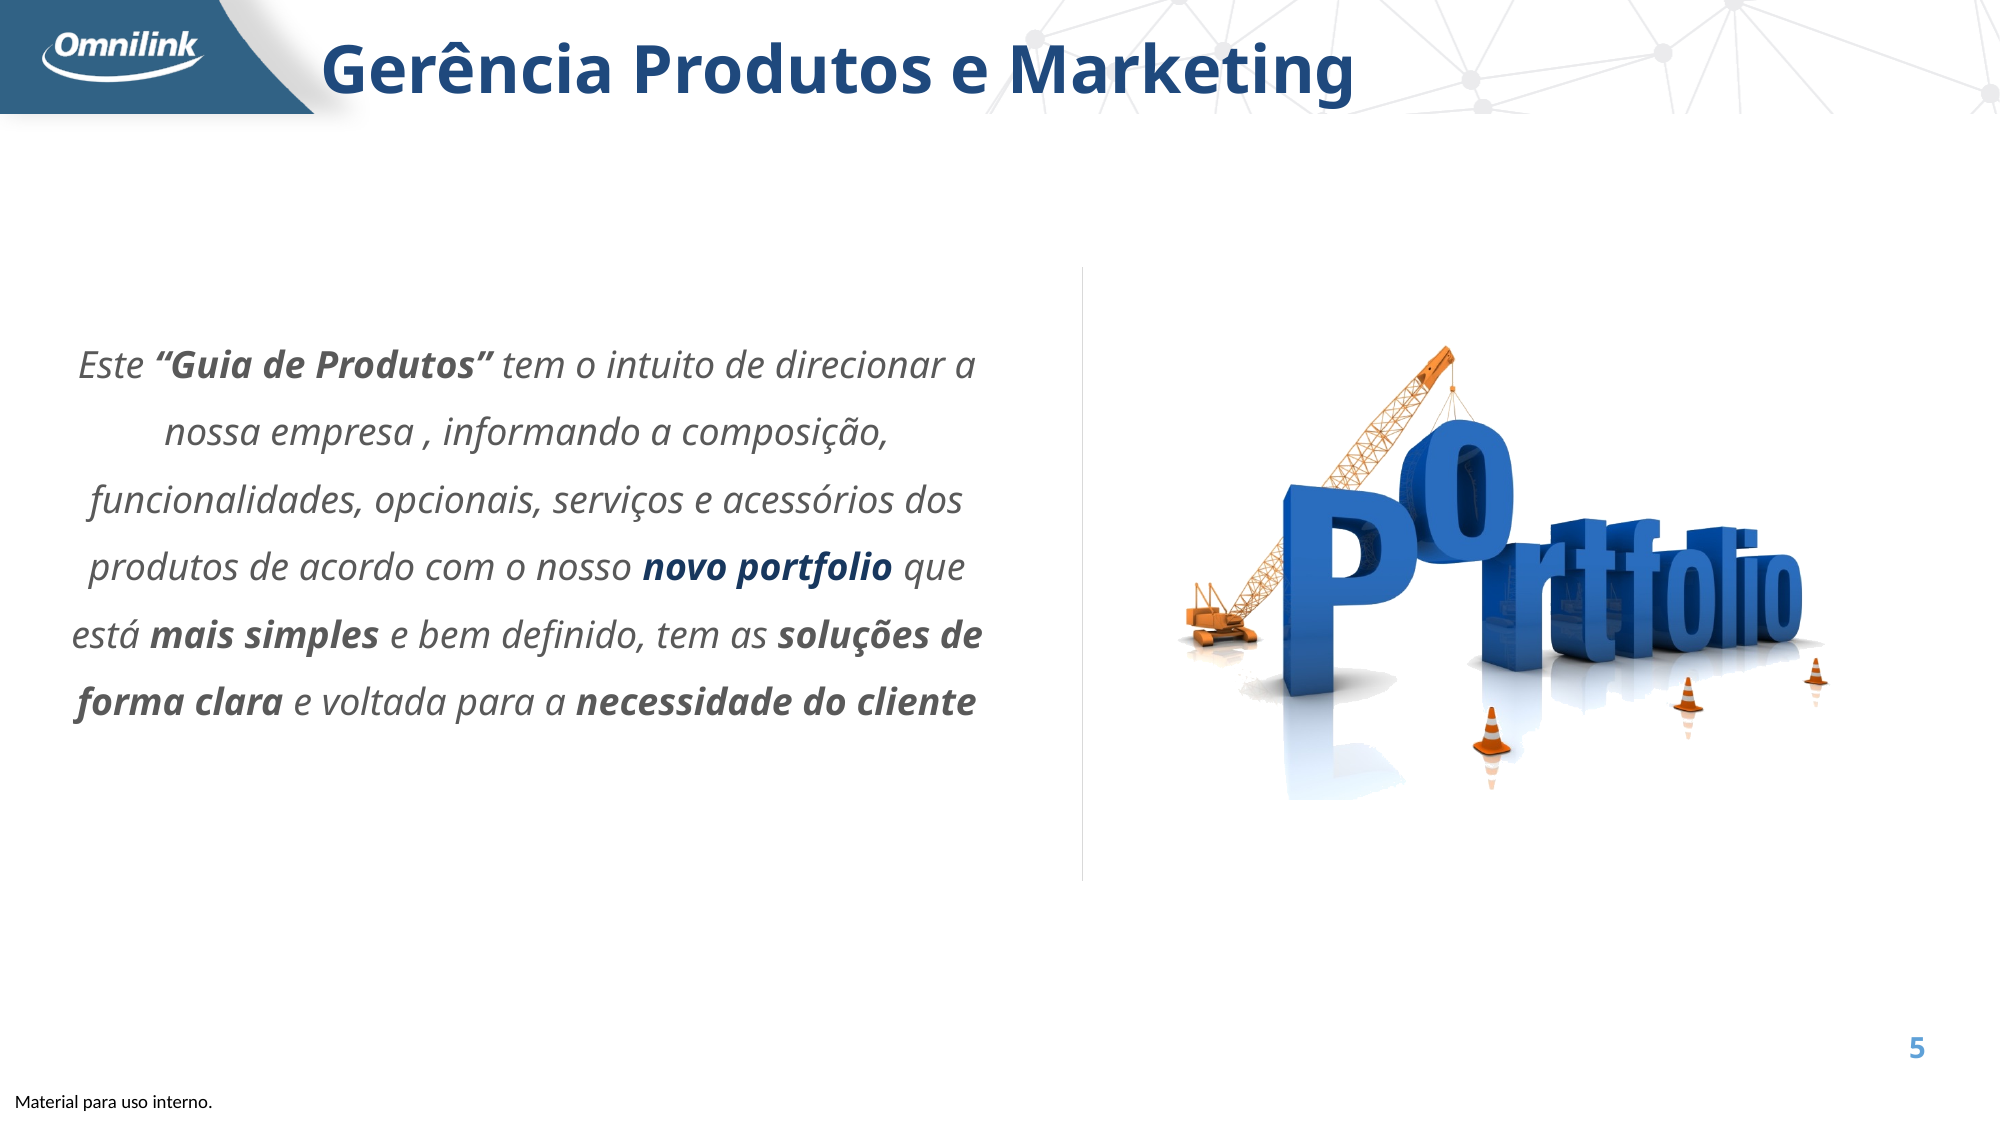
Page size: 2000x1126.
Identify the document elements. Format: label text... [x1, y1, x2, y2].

picture [653, 0, 2000, 114]
picture [1153, 337, 1858, 801]
text_box Gerência Produtos e Marketing [305, 19, 1957, 114]
text_box Material para uso interno. [0, 1082, 570, 1120]
text_box Este “Guia de Produtos” tem o intuito de direcionar a nossa empresa , informando a composição, funcionalidades, opcionais, serviços e acessórios dos produtos de acordo com o nosso novo portfolio que está mais simples e bem definido, tem as soluções de forma clara e voltada para a necessidade do cliente [42, 308, 1012, 861]
picture [0, 0, 348, 114]
